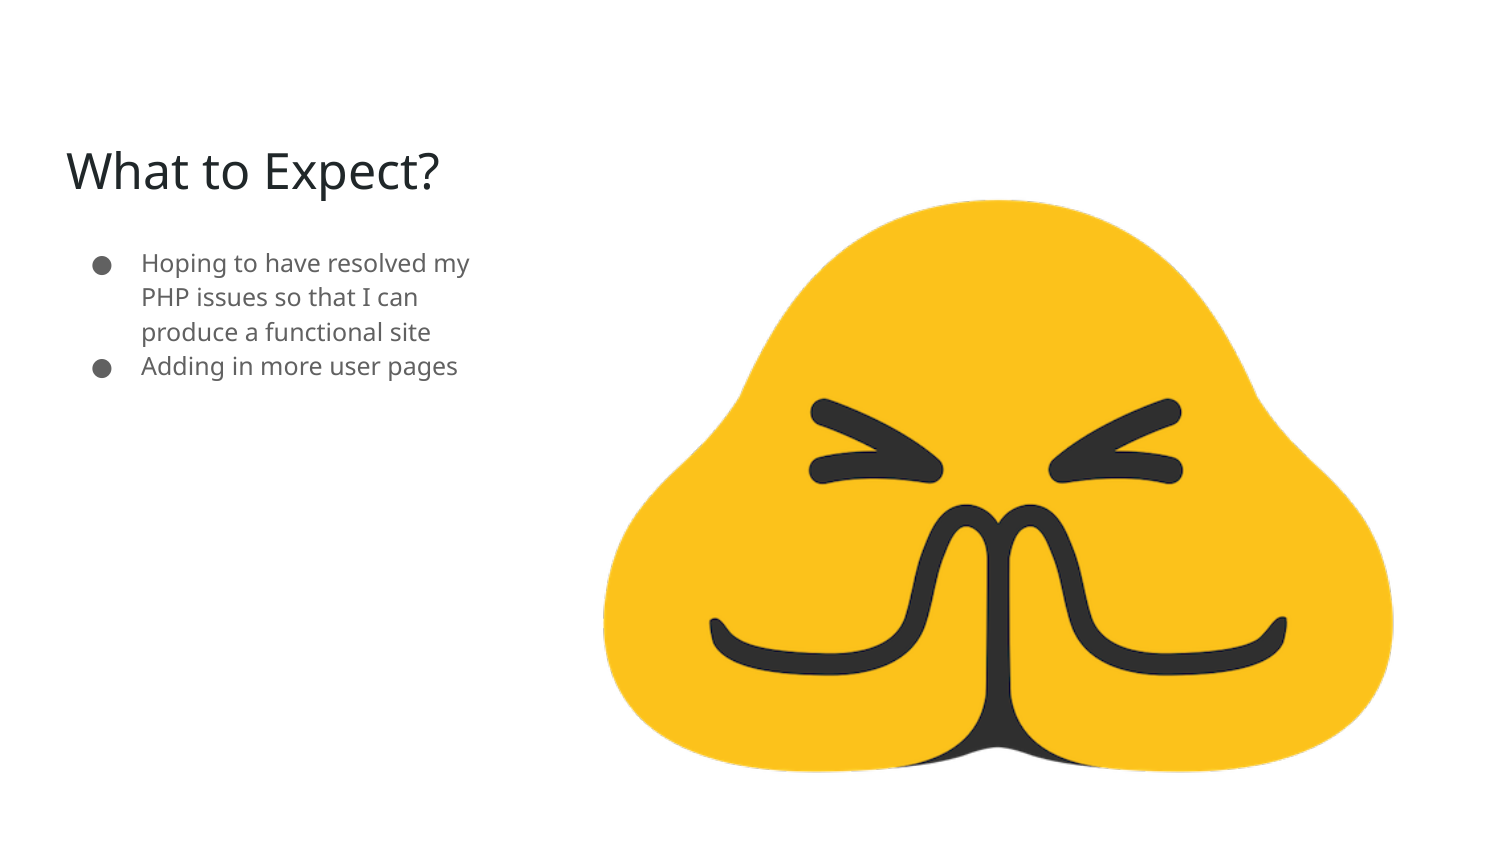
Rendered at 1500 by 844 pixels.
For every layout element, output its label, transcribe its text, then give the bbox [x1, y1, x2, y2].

title What to Expect? [51, 91, 512, 216]
picture [601, 24, 1396, 819]
list Hoping to have resolved my PHP issues so that I can produce a functional site Adding in more user pages [51, 227, 512, 750]
